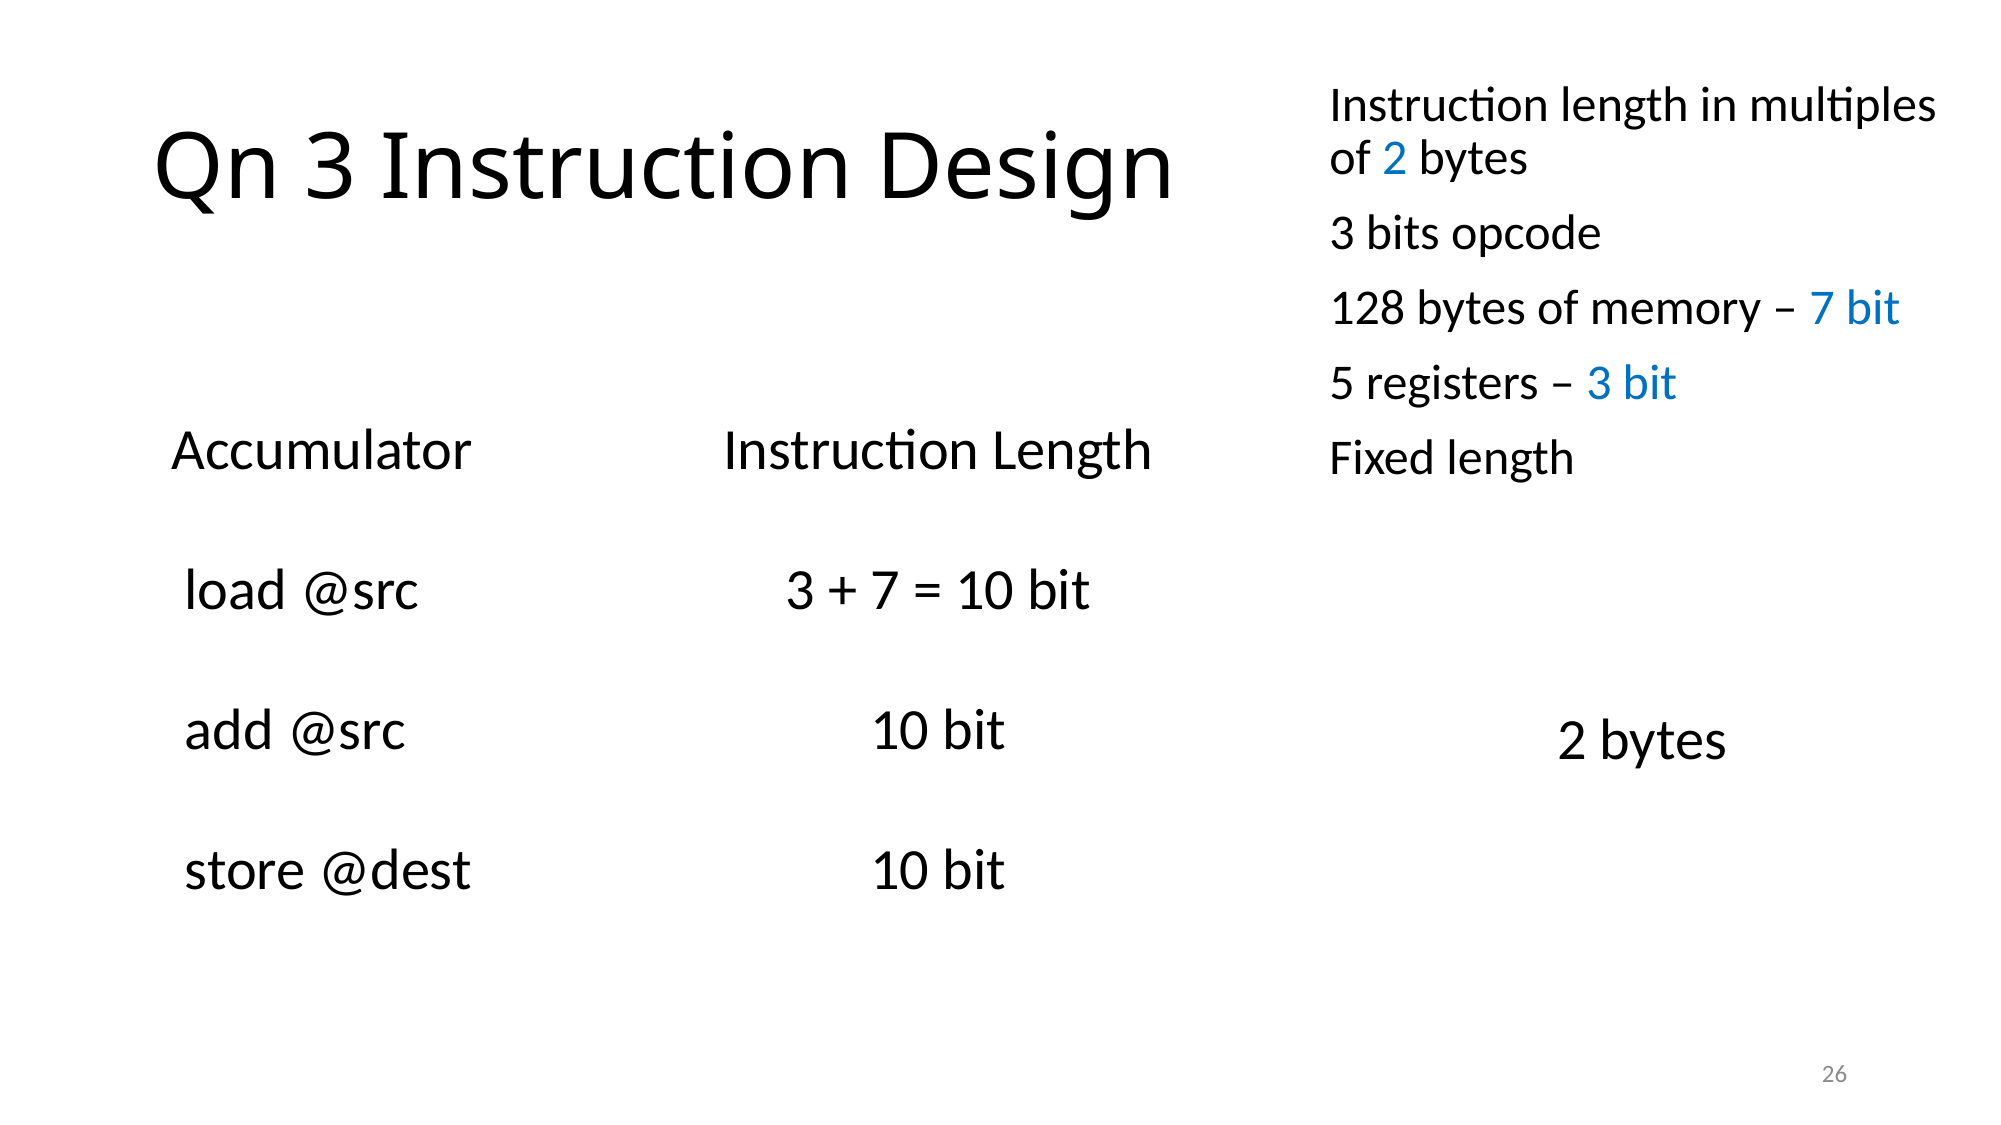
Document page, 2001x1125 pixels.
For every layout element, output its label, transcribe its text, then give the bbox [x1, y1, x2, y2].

text_box Instruction length in multiples of 2 bytes 3 bits opcode 128 bytes of memory – 7 bit 5 registers – 3 bit Fixed length [1314, 70, 1971, 468]
title Qn 3 Instruction Design [137, 59, 1863, 278]
text_box 2 bytes [1438, 693, 1847, 779]
slide_number 26 [1412, 1042, 1863, 1103]
text_box Instruction Length 3 + 7 = 10 bit 10 bit 10 bit [677, 403, 1199, 909]
text_box Accumulator load @src add @src store @dest [156, 403, 598, 909]
